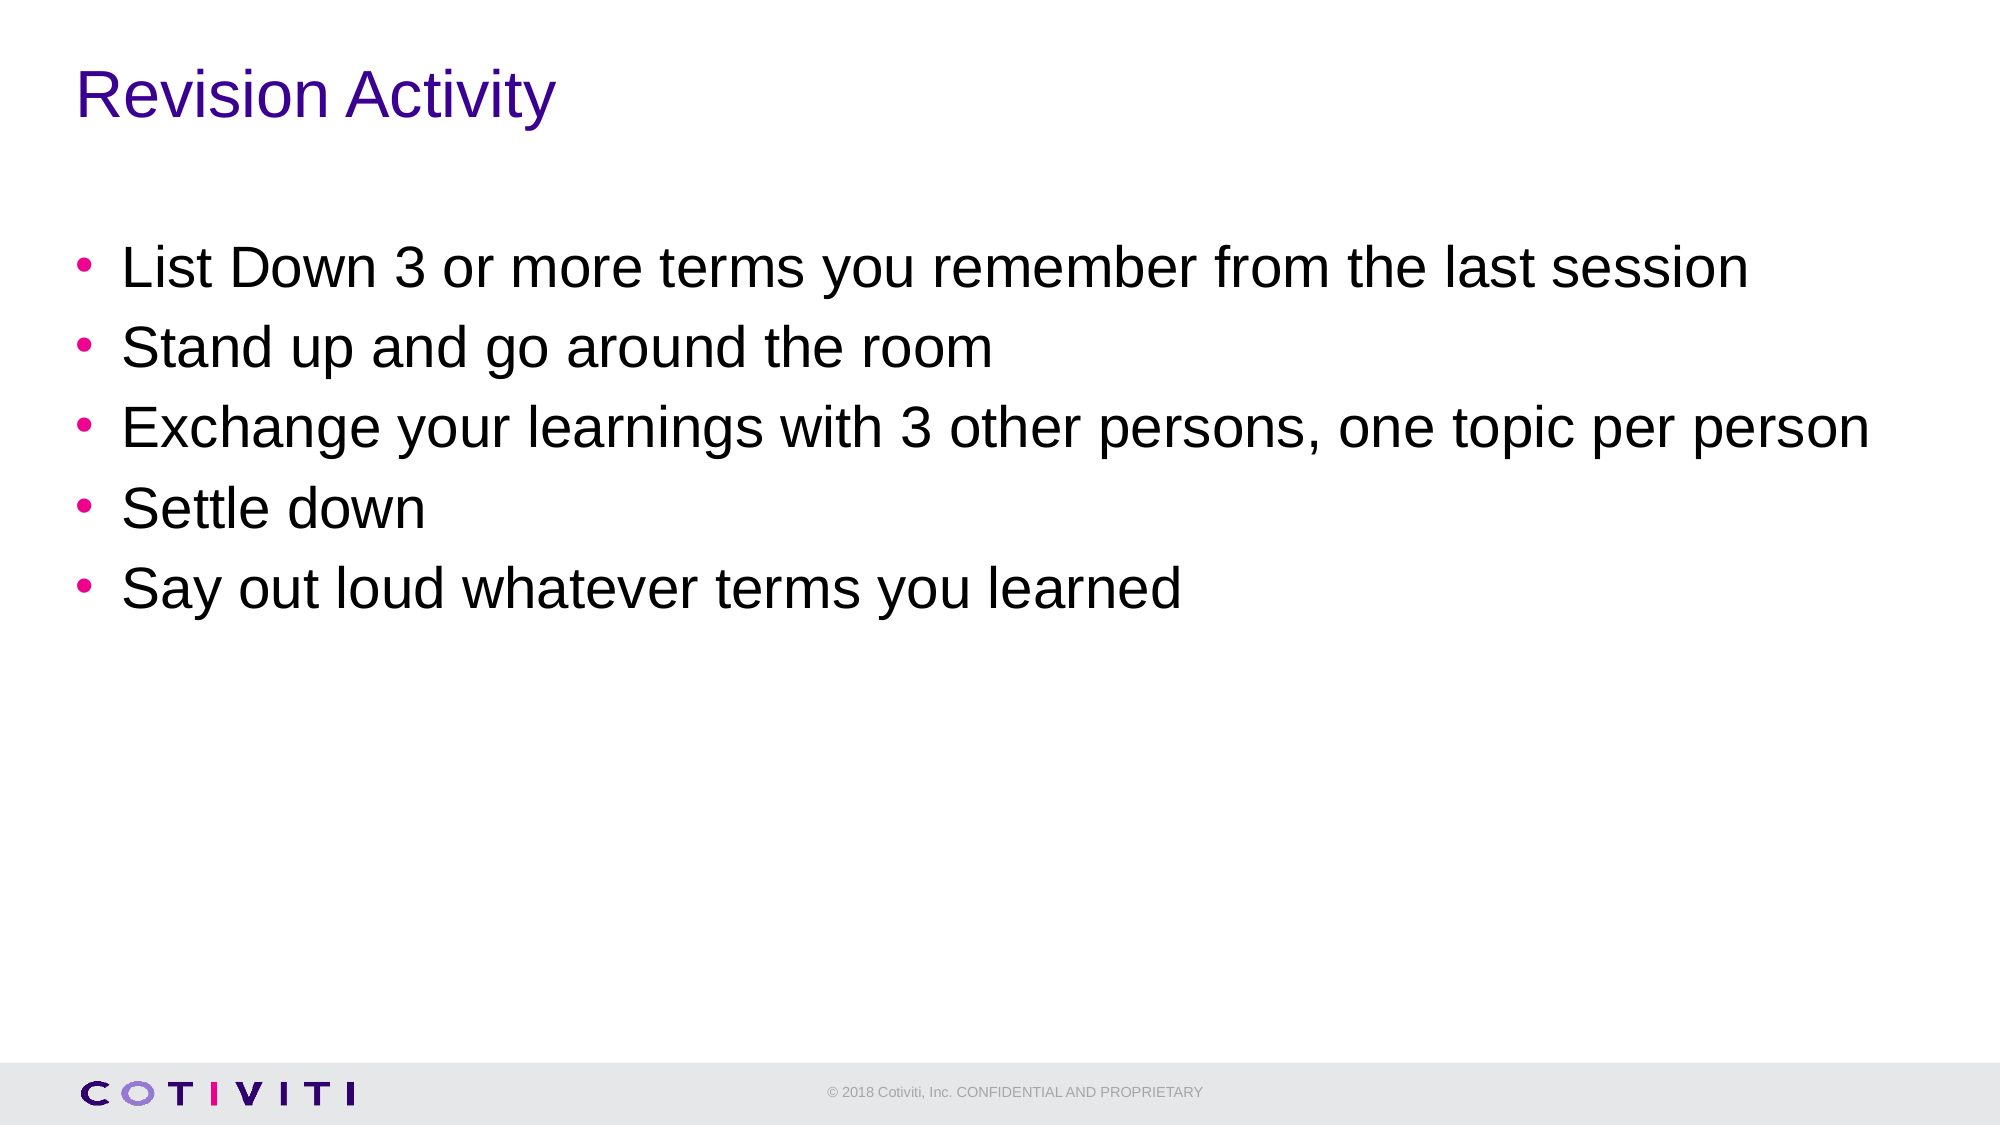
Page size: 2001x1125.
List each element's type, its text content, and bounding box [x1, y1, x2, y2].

list List Down 3 or more terms you remember from the last session Stand up and go around the room Exchange your learnings with 3 other persons, one topic per person Settle down Say out loud whatever terms you learned [75, 228, 1925, 1014]
title Revision Activity [75, 59, 1925, 210]
picture [75, 1066, 369, 1119]
